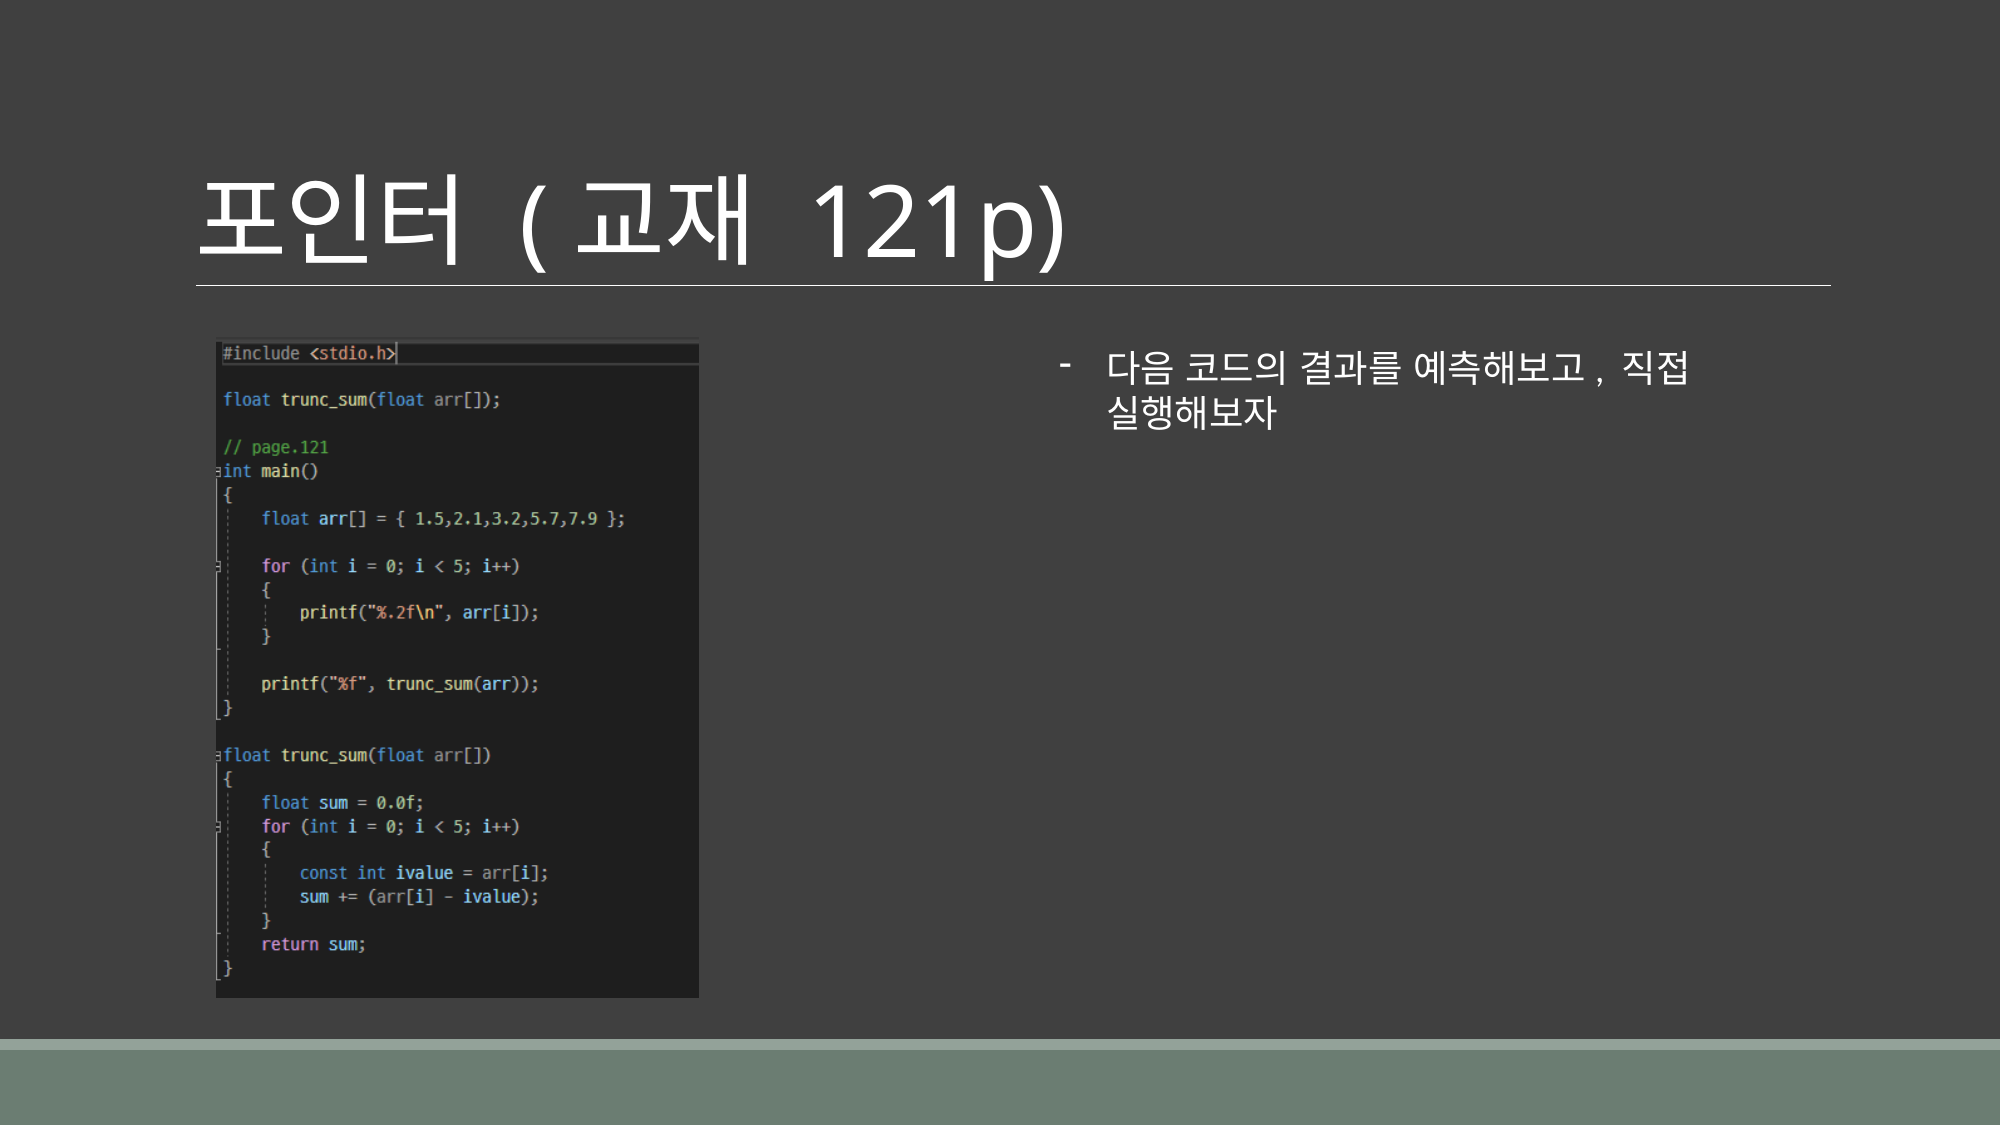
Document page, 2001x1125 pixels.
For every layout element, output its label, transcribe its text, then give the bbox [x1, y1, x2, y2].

text_box 다음 코드의 결과를 예측해보고, 직접 실행해보자 [1044, 337, 1737, 443]
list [216, 336, 699, 998]
title 포인터 (교재 121p) [180, 47, 1830, 285]
